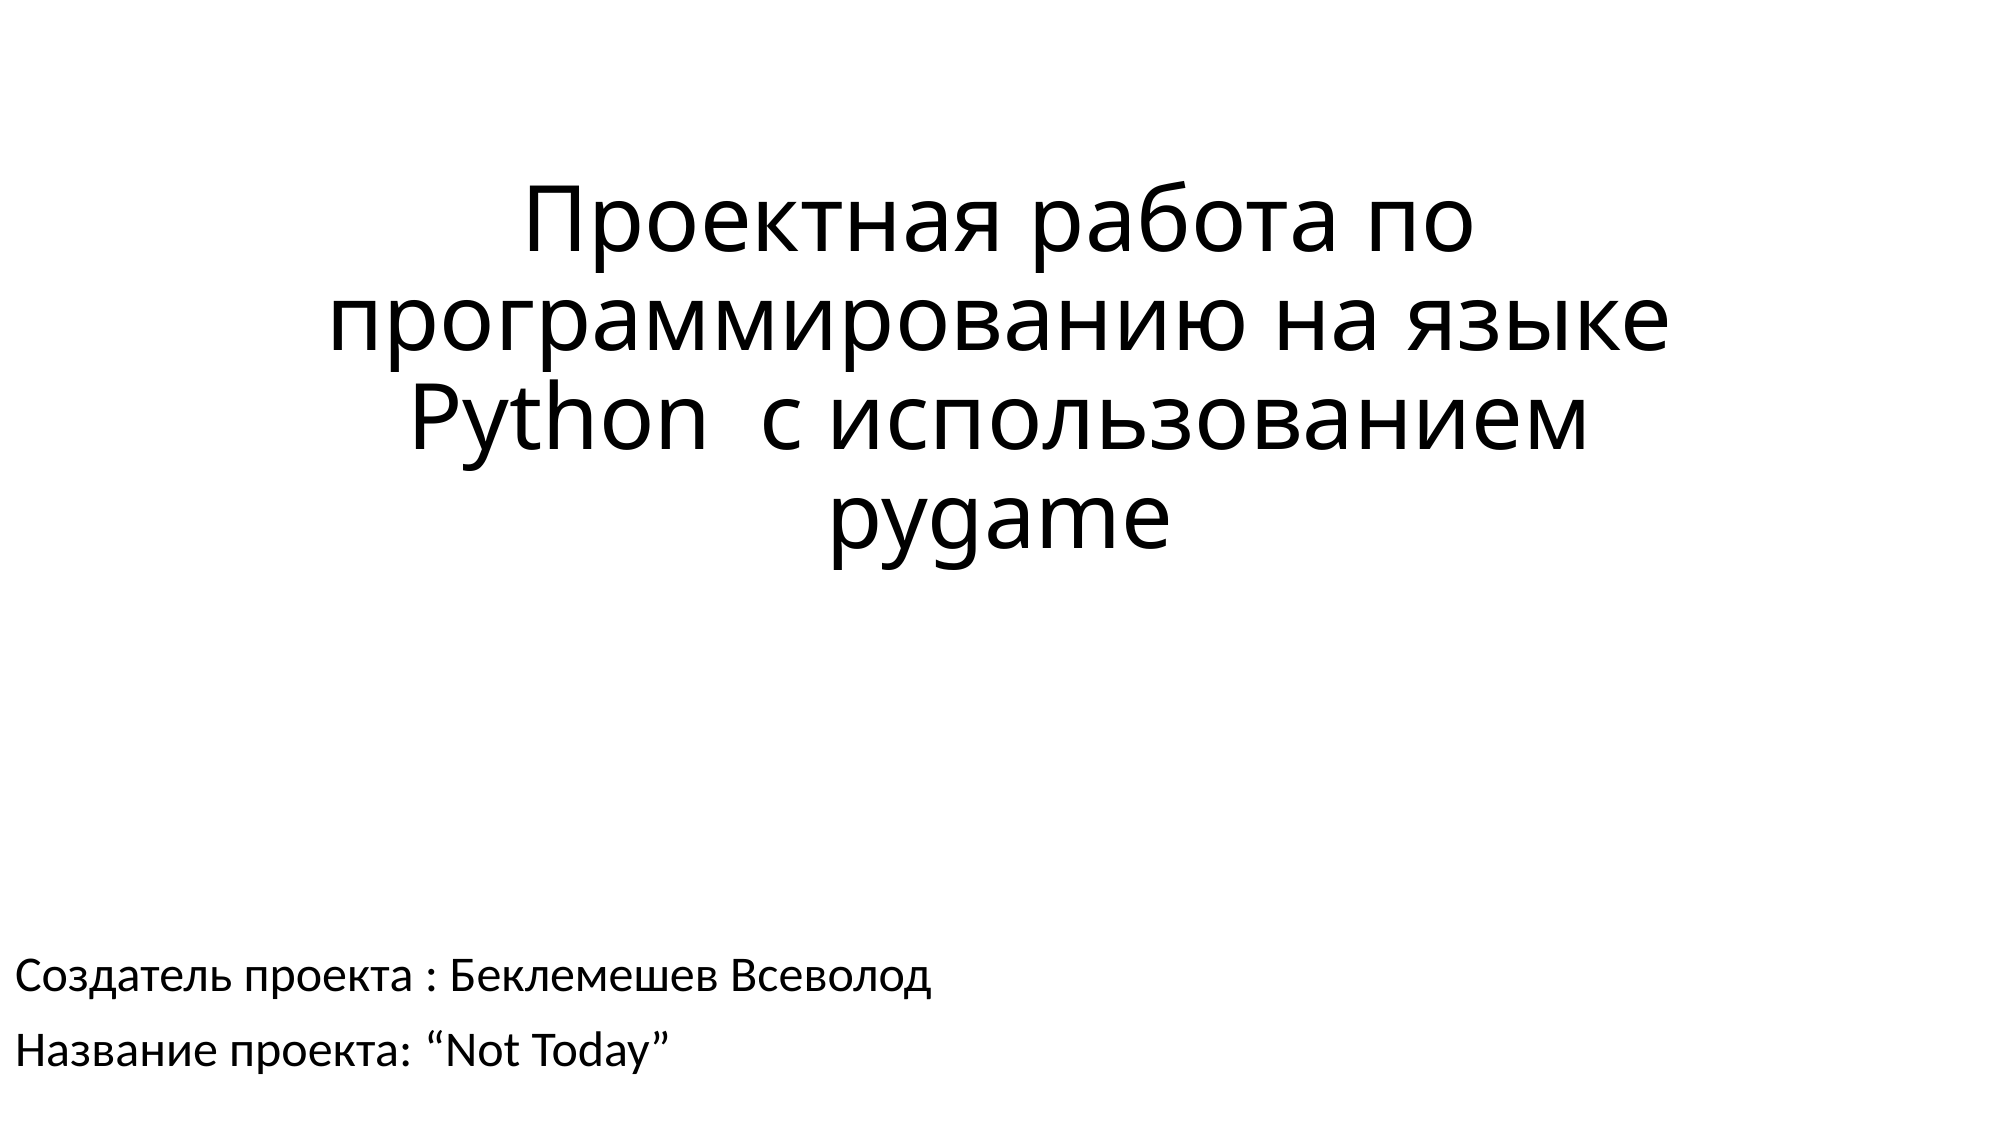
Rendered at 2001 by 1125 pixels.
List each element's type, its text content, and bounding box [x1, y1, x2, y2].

subtitle Создатель проекта : Беклемешев Всеволод Название проекта: “Not Today” [0, 940, 1500, 1125]
title Проектная работа по программированию на языке Python с использованием pygame [249, 184, 1750, 576]
